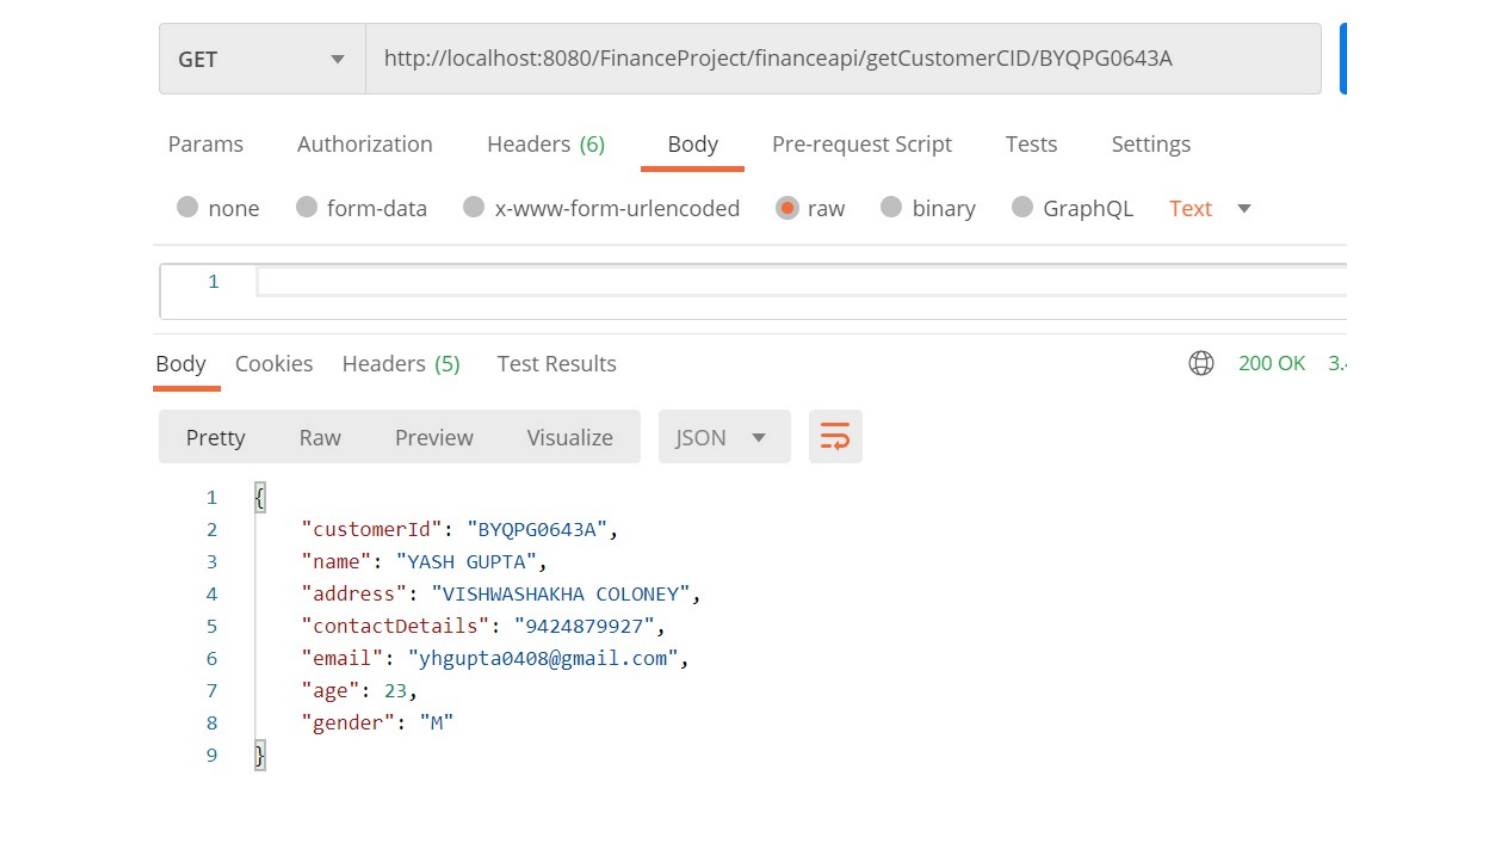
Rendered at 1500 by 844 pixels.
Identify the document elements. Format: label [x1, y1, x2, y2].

picture [153, 11, 1347, 806]
